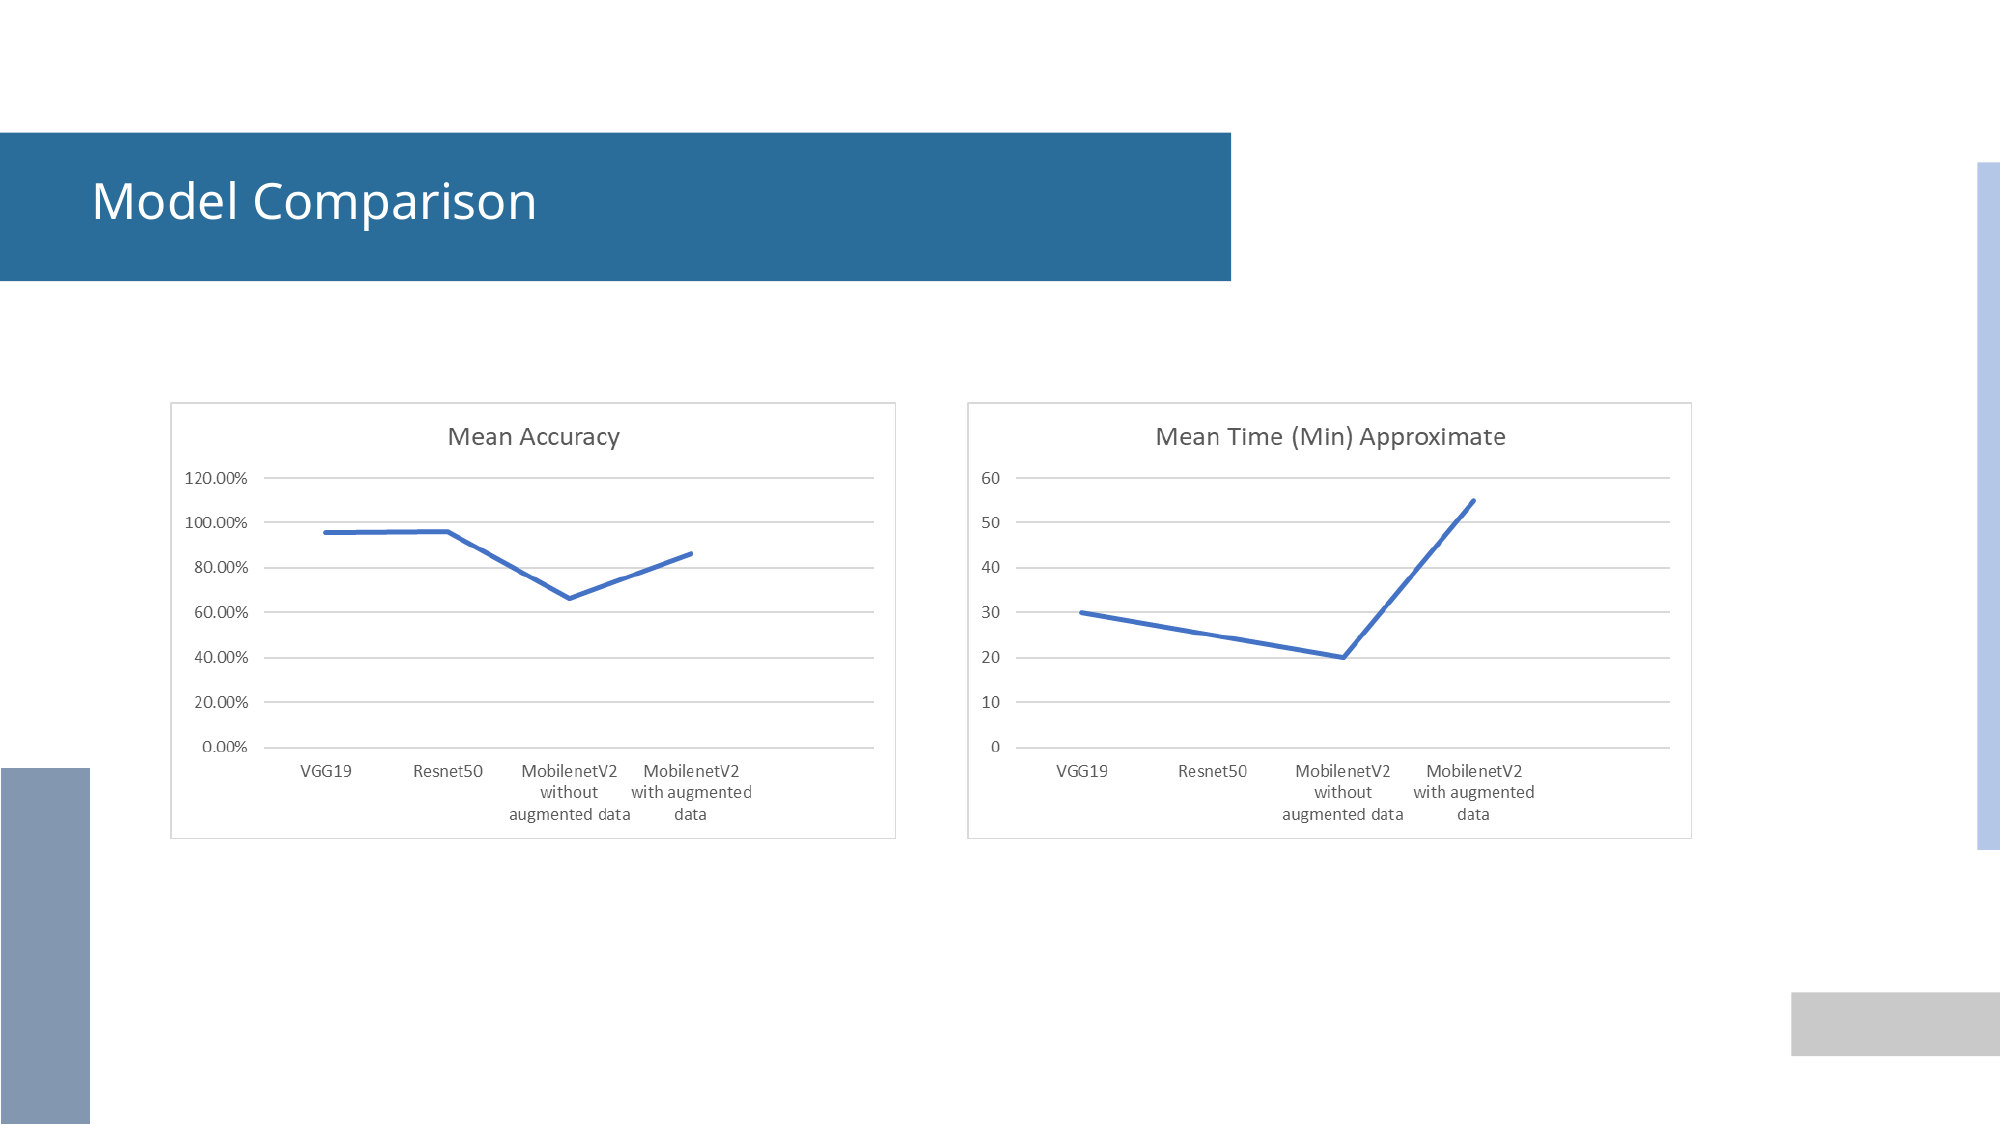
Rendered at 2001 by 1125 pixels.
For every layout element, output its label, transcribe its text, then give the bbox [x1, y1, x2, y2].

text_box [0, 766, 92, 1125]
picture [967, 402, 1692, 839]
picture [170, 402, 896, 839]
text_box Model Comparison [76, 162, 968, 373]
text_box [0, 131, 1232, 282]
text_box [1976, 161, 2000, 851]
text_box [1790, 991, 2000, 1057]
